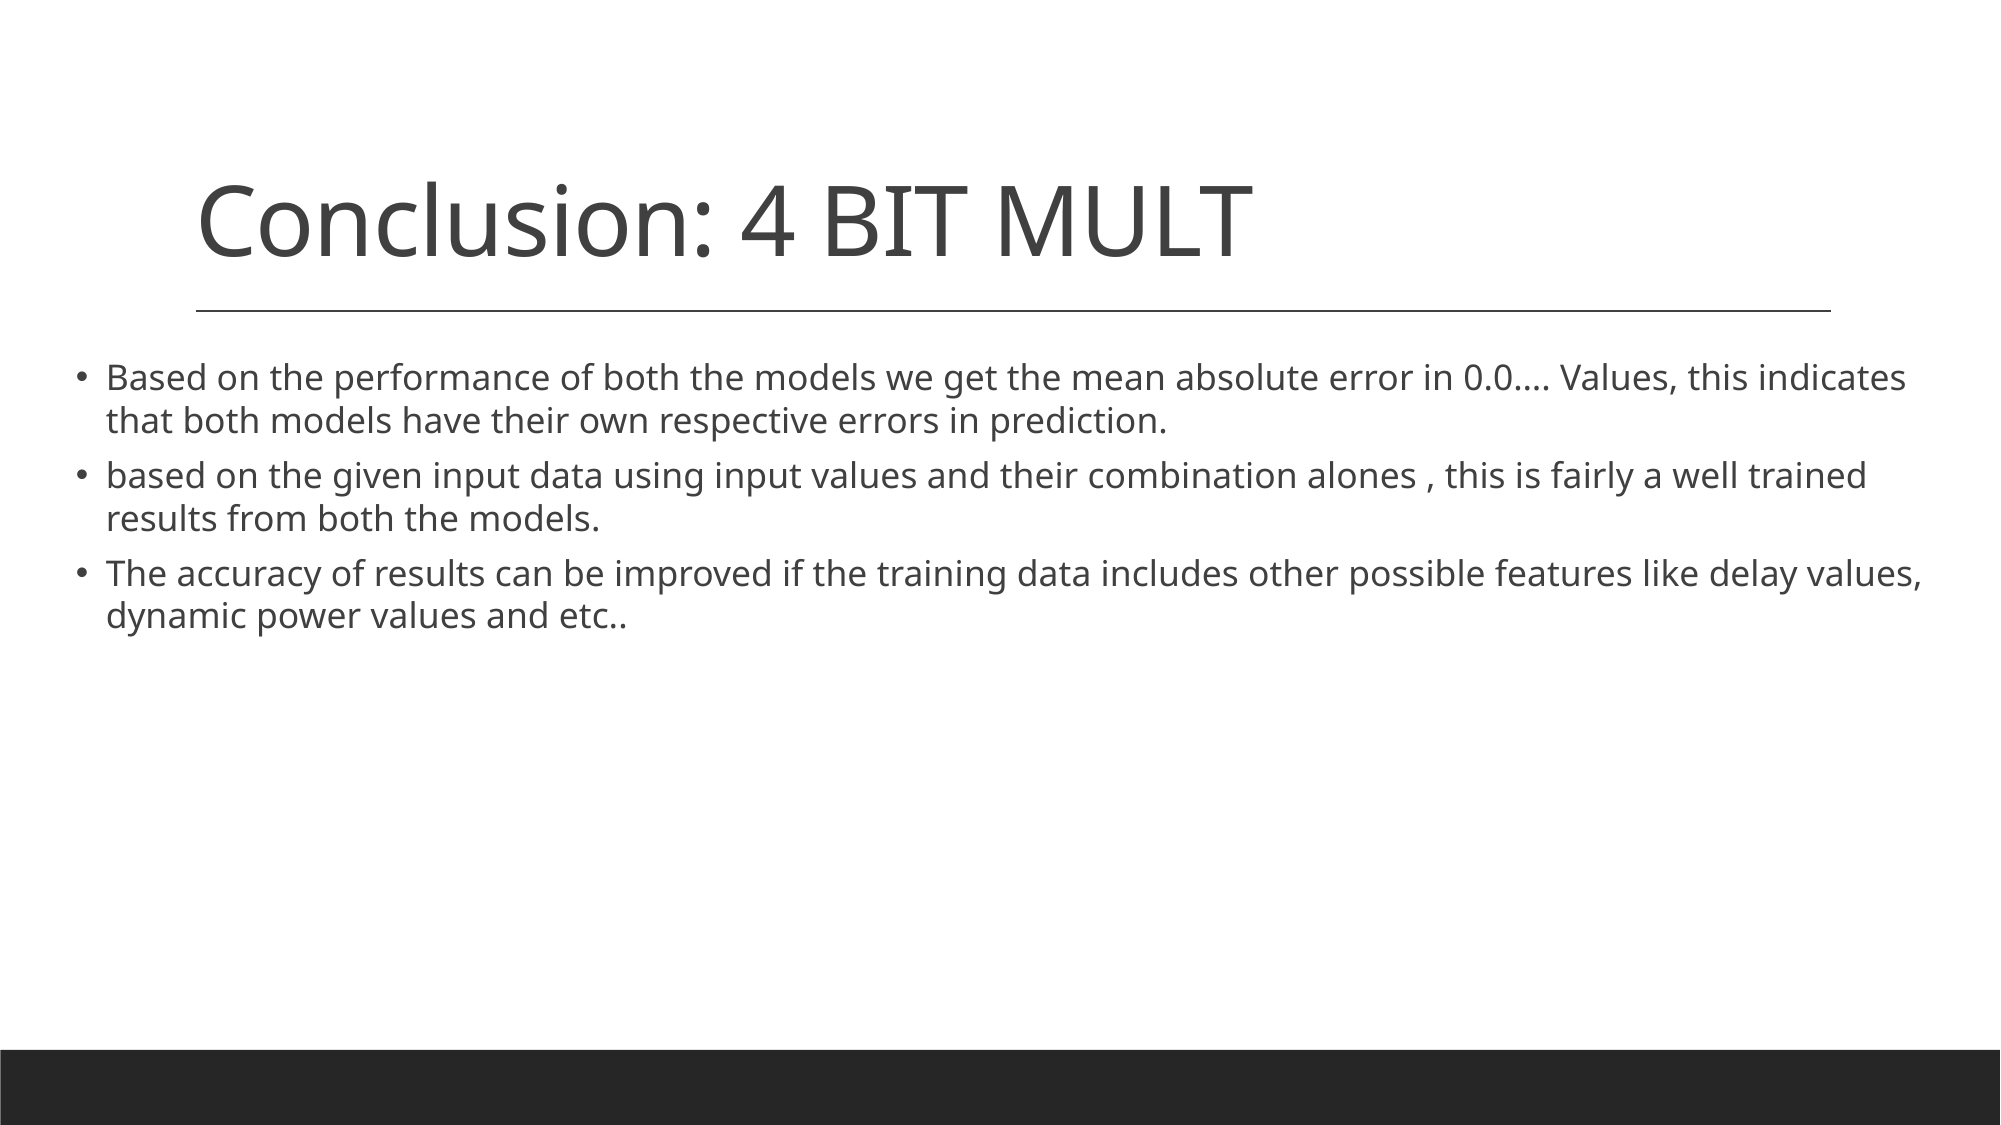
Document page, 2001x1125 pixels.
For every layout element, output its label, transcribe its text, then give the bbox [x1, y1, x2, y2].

title Conclusion: 4 BIT MULT [180, 47, 1830, 285]
list Based on the performance of both the models we get the mean absolute error in 0.0…. Values, this indicates that both models have their own respective errors in prediction. based on the given input data using input values and their combination alones , this is fairly a well trained results from both the models. The accuracy of results can be improved if the training data includes other possible features like delay values, dynamic power values and etc.. [42, 347, 1932, 1034]
